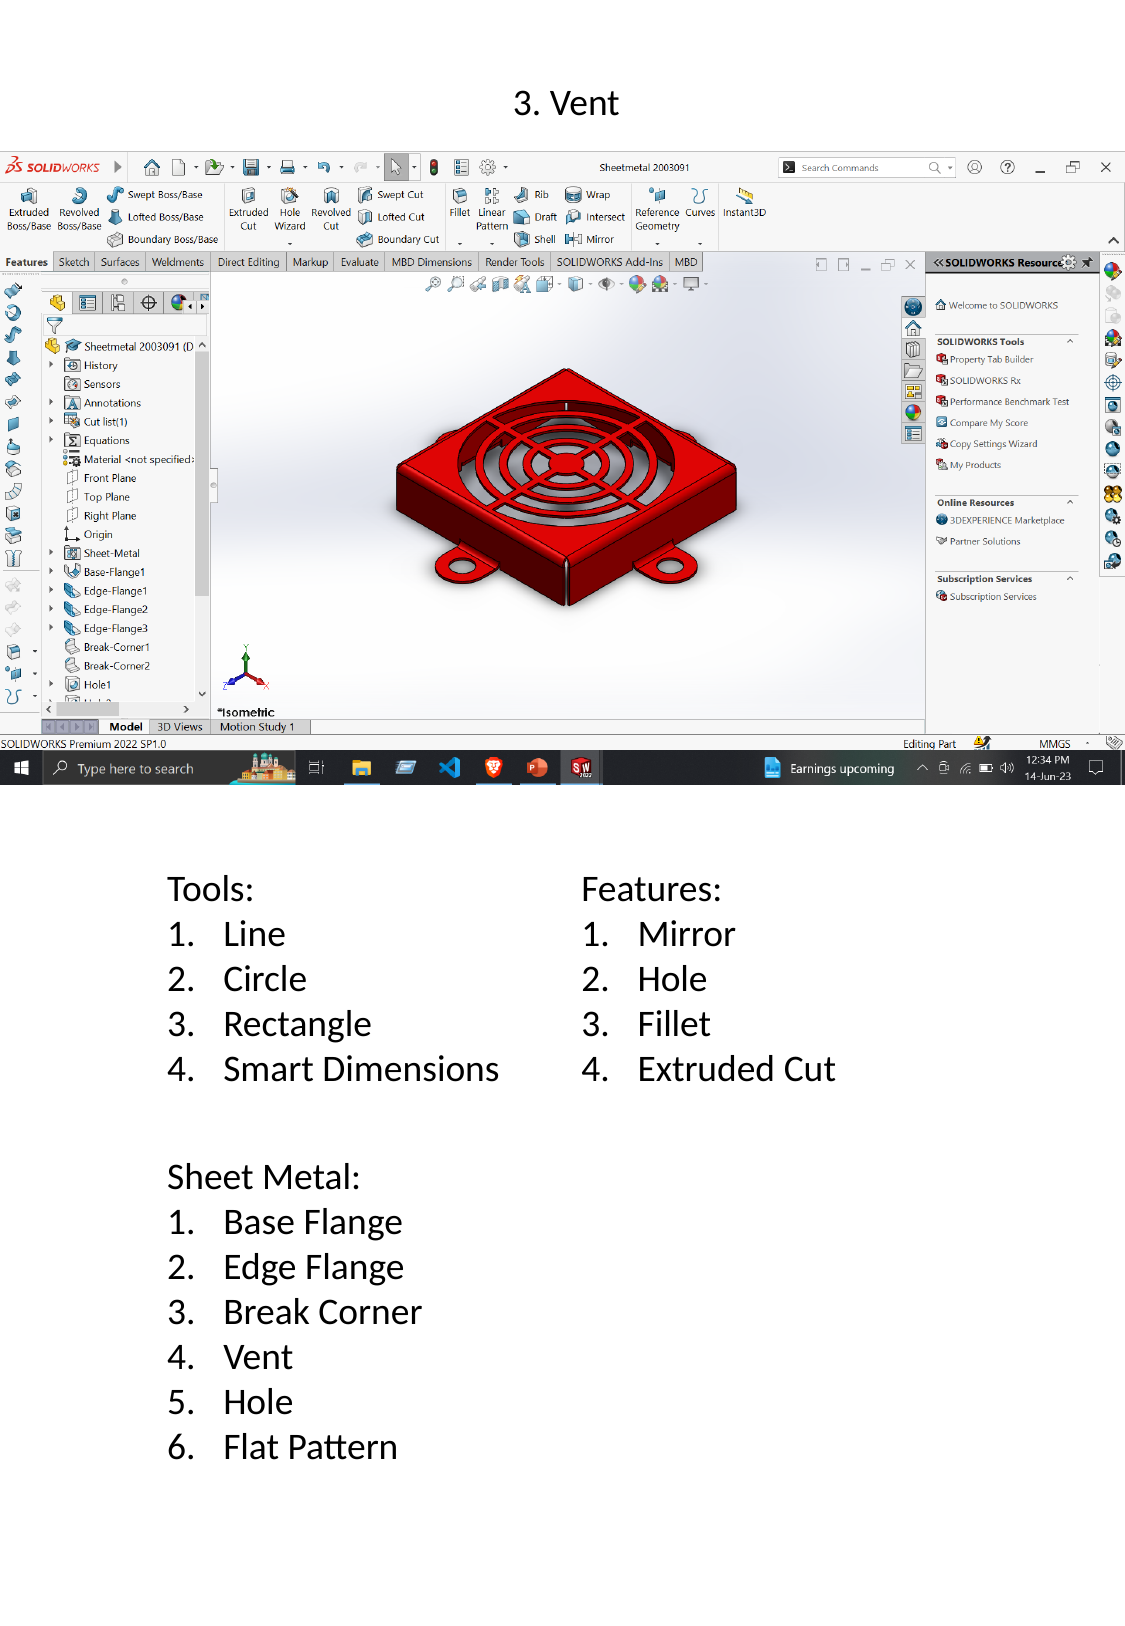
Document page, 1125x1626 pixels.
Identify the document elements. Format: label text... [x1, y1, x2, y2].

text_box Tools: Line Circle Rectangle Smart Dimensions [152, 856, 587, 1142]
text_box Features: Mirror Hole Fillet Extruded Cut [566, 856, 1001, 1097]
picture [0, 151, 1125, 785]
text_box Sheet Metal: Base Flange Edge Flange Break Corner Vent Hole Flat Pattern [152, 1144, 587, 1520]
text_box 3. Vent [261, 70, 871, 131]
